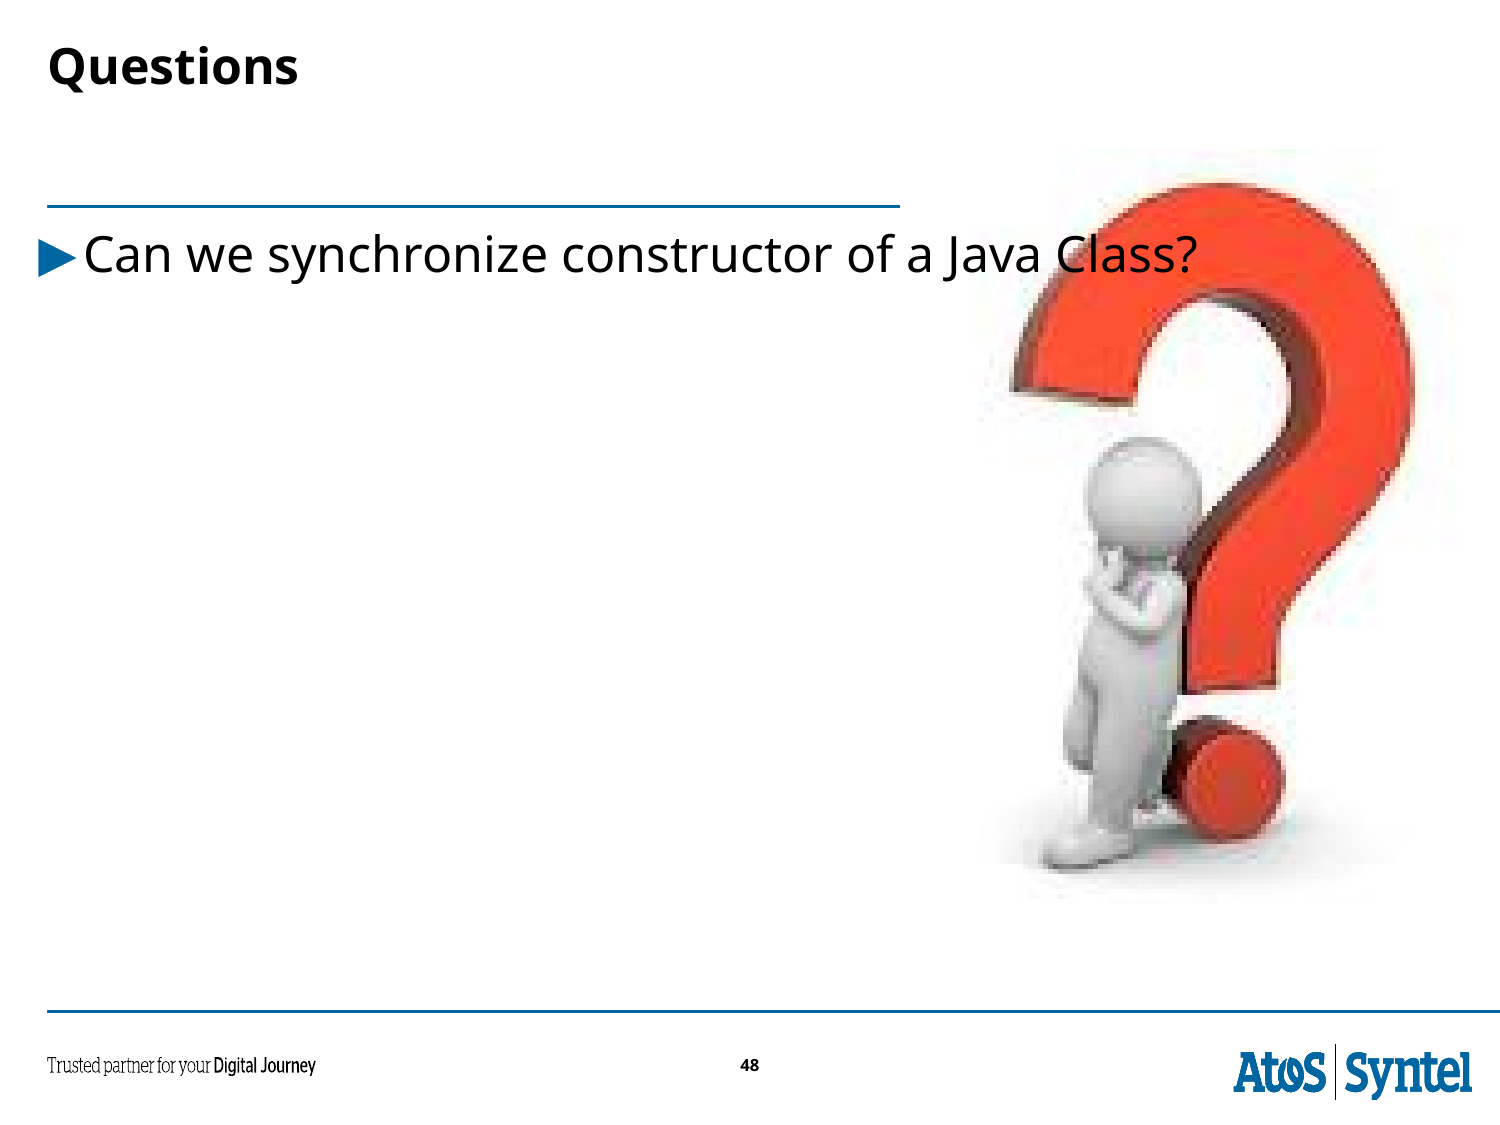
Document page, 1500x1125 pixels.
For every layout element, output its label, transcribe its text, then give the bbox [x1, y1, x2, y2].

picture [899, 149, 1500, 949]
title Questions [47, 26, 1471, 182]
list Can we synchronize constructor of a Java Class? [38, 182, 1375, 997]
